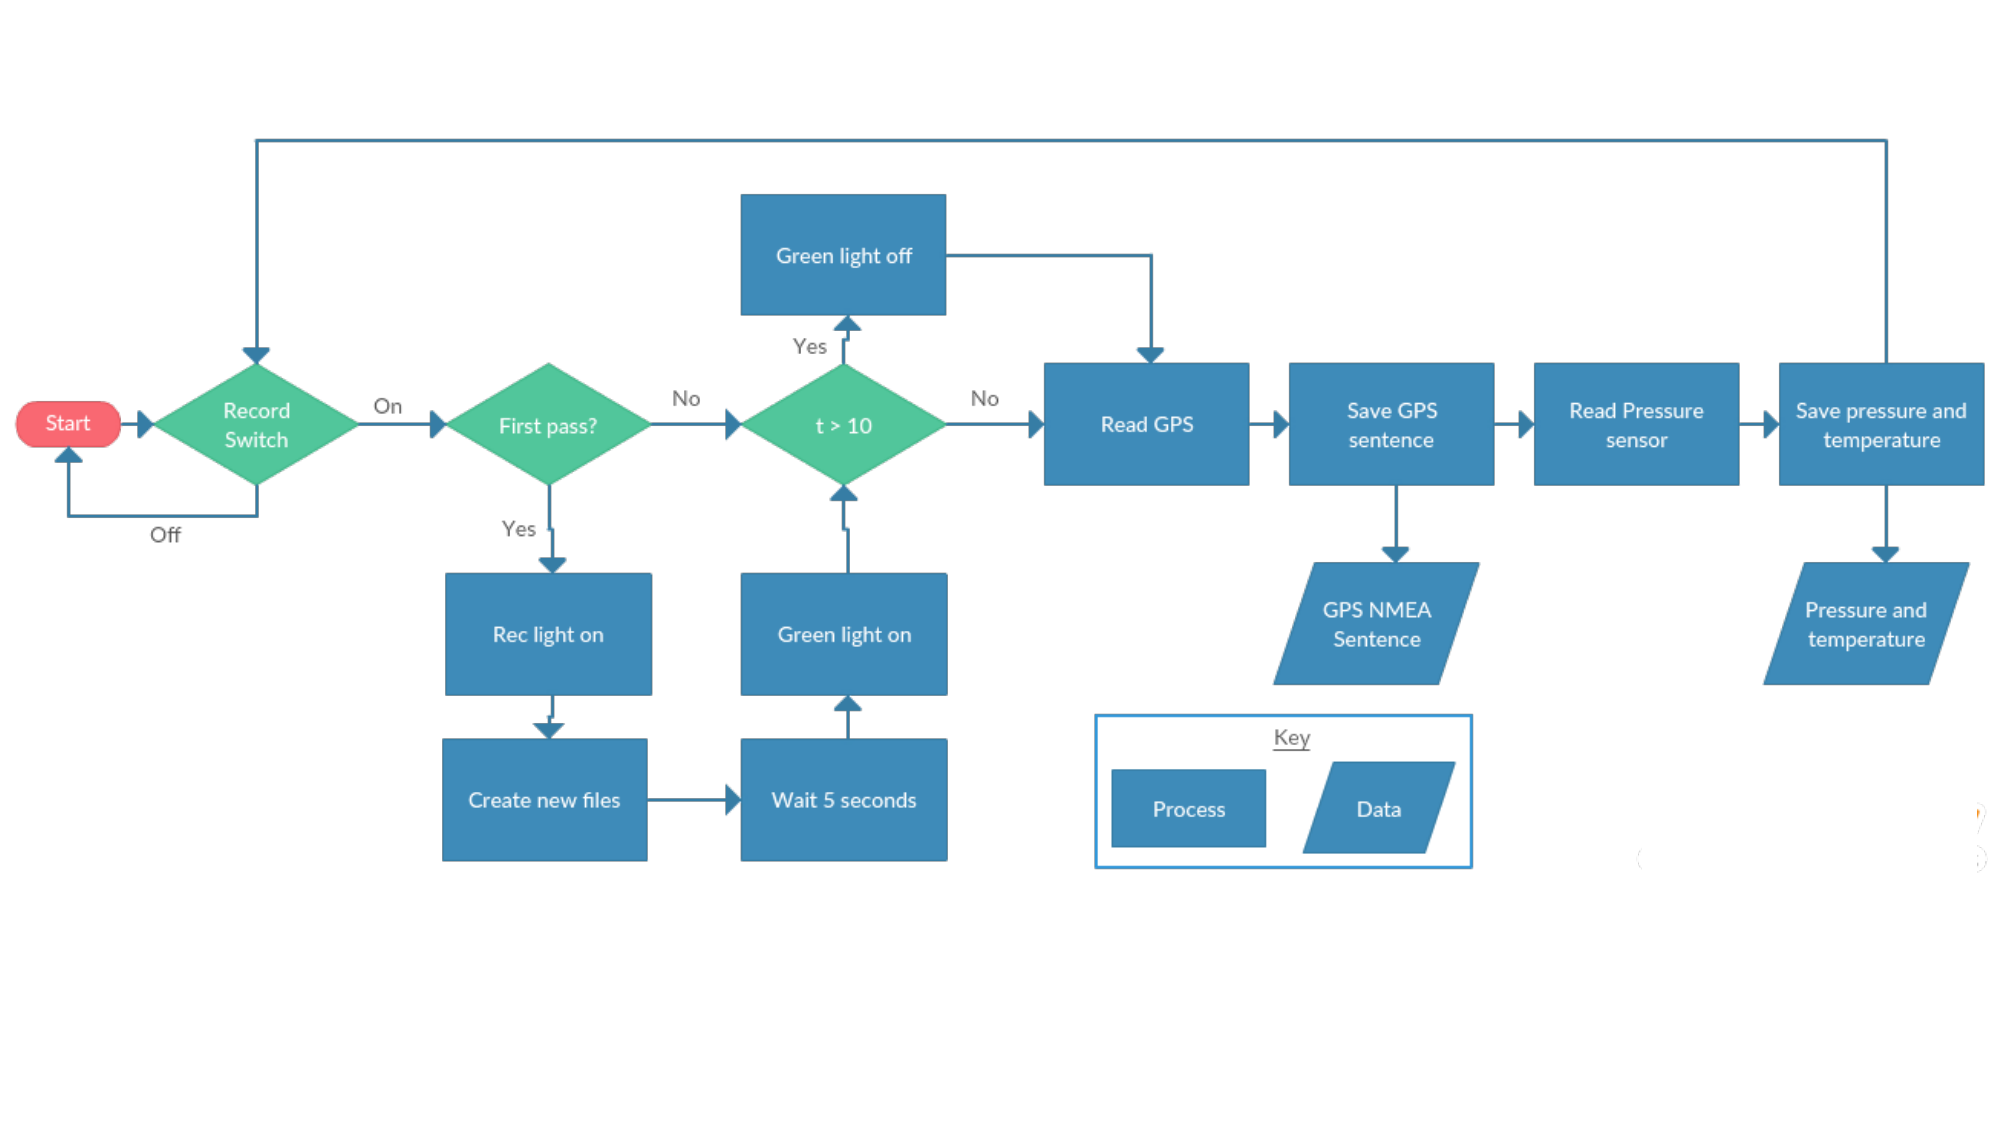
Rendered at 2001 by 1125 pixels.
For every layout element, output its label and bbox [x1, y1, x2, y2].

text_box [0, 127, 2000, 883]
